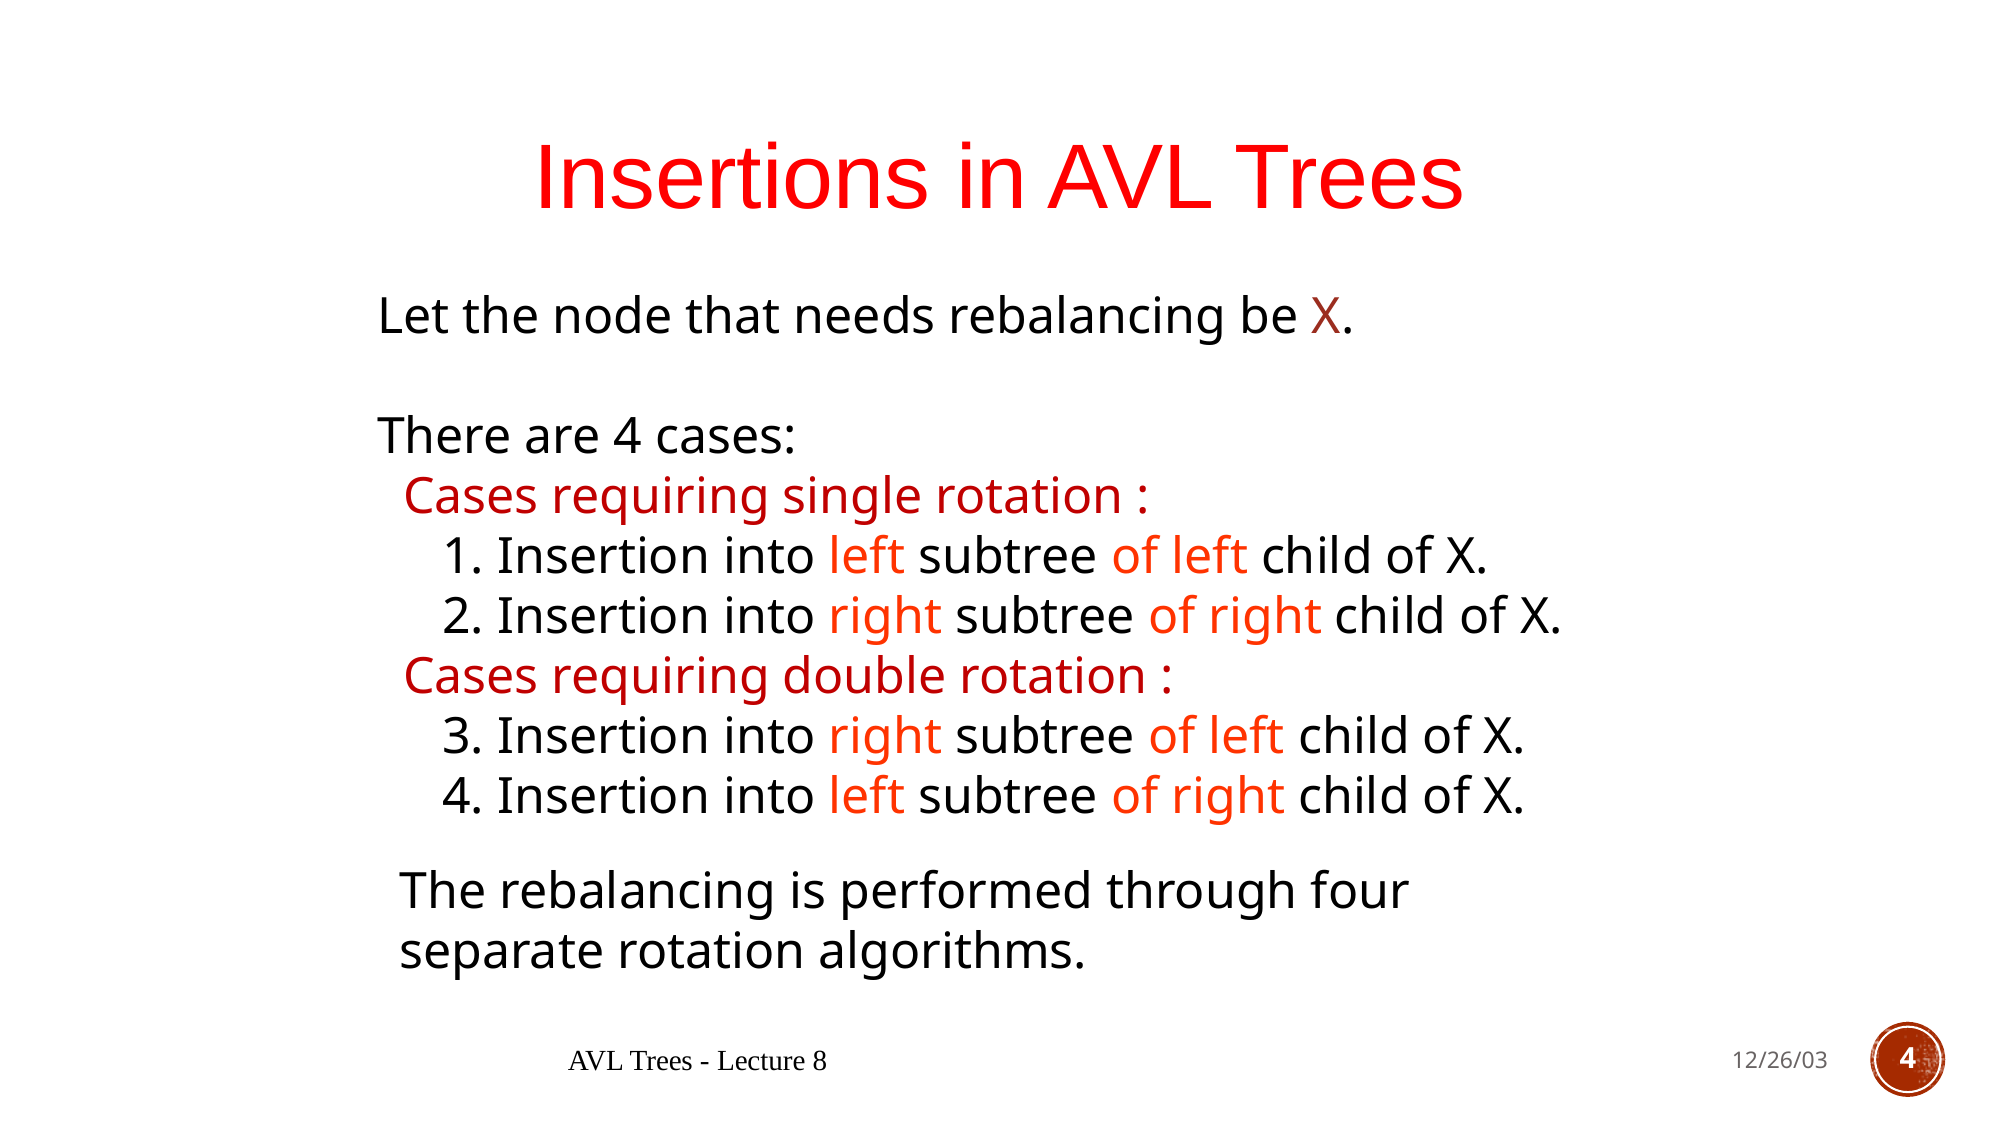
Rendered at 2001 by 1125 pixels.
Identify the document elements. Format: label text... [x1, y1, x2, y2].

text_box The rebalancing is performed through four separate rotation algorithms. [384, 850, 1439, 986]
text_box Let the node that needs rebalancing be X. There are 4 cases: Cases requiring single rotation : 1. Insertion into left subtree of left child of X. 2. Insertion into right subtree of right child of X. Cases requiring double rotation : 3. Insertion into right subtree of left child of X. 4. Insertion into left subtree of right child of X. [362, 275, 1743, 831]
slide_number 4 [1855, 1028, 1961, 1089]
text_box Insertions in AVL Trees [359, 106, 1641, 238]
footer AVL Trees - Lecture 8 [178, 1028, 1217, 1089]
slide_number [1306, 1028, 1844, 1089]
